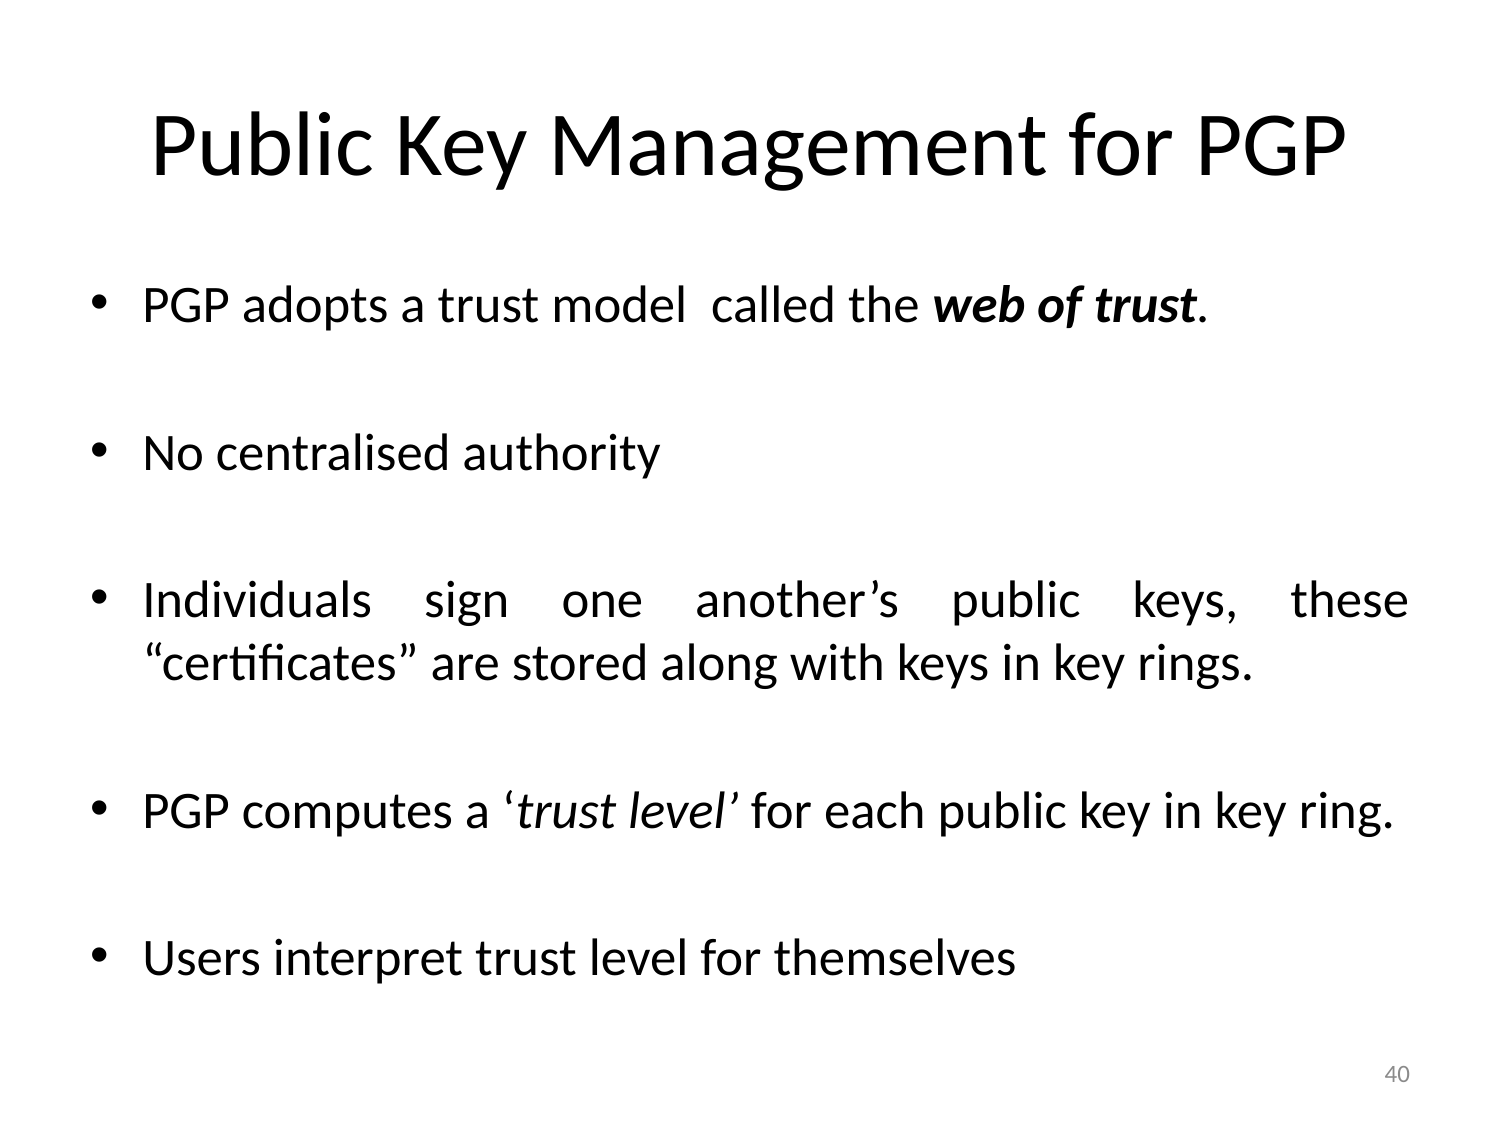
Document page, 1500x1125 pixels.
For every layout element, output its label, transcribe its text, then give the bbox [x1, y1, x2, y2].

slide_number 40 [1074, 1042, 1425, 1103]
list PGP adopts a trust model called the web of trust. No centralised authority Individuals sign one another’s public keys, these “certificates” are stored along with keys in key rings. PGP computes a ‘trust level’ for each public key in key ring. Users interpret trust level for themselves [75, 262, 1425, 1005]
title Public Key Management for PGP [75, 45, 1425, 233]
